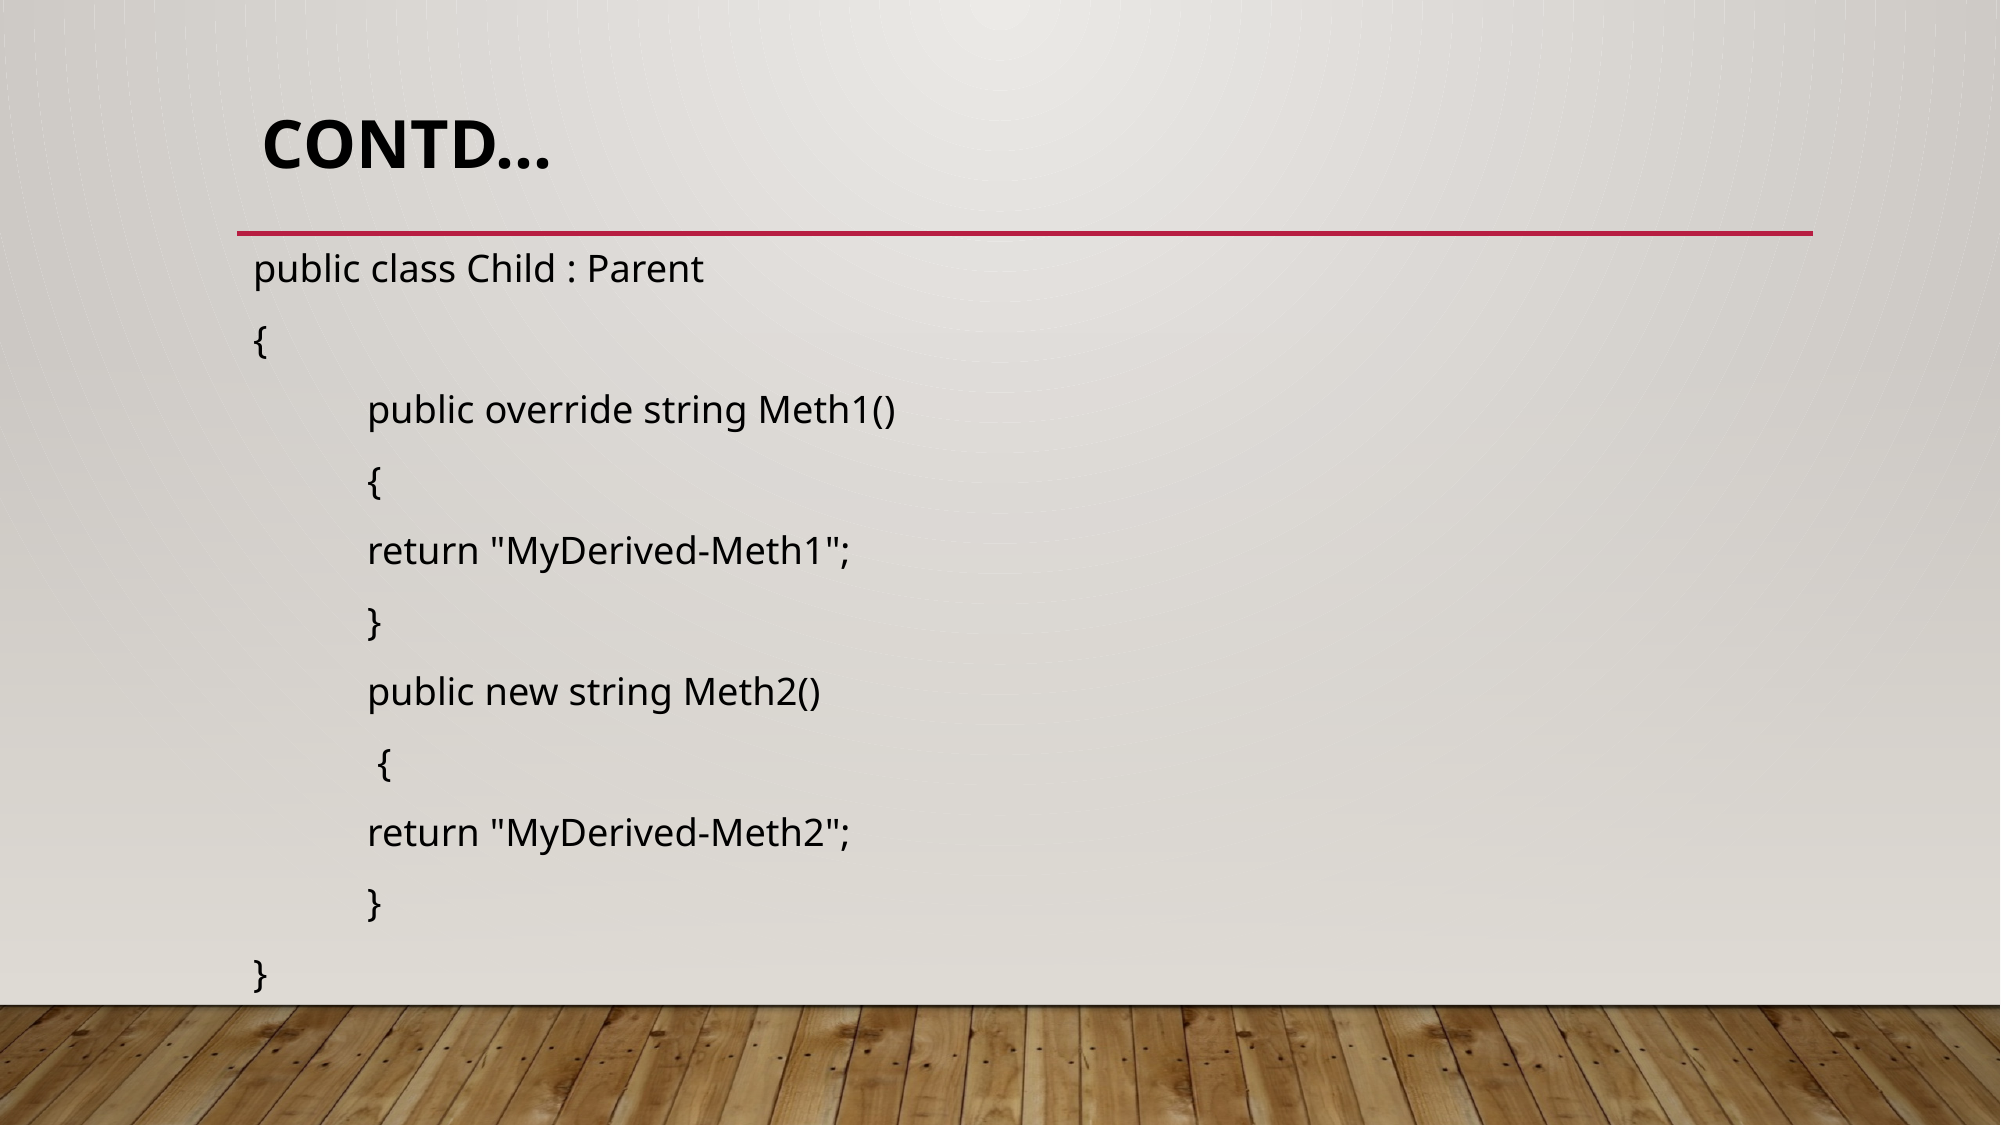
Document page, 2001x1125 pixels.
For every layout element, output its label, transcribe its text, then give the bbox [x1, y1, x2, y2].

list public class Child : Parent { public override string Meth1() { return "MyDerived-Meth1"; } public new string Meth2() { return "MyDerived-Meth2"; } } [238, 228, 1814, 1007]
picture [0, 1005, 2000, 1125]
title Contd… [246, 103, 1823, 229]
